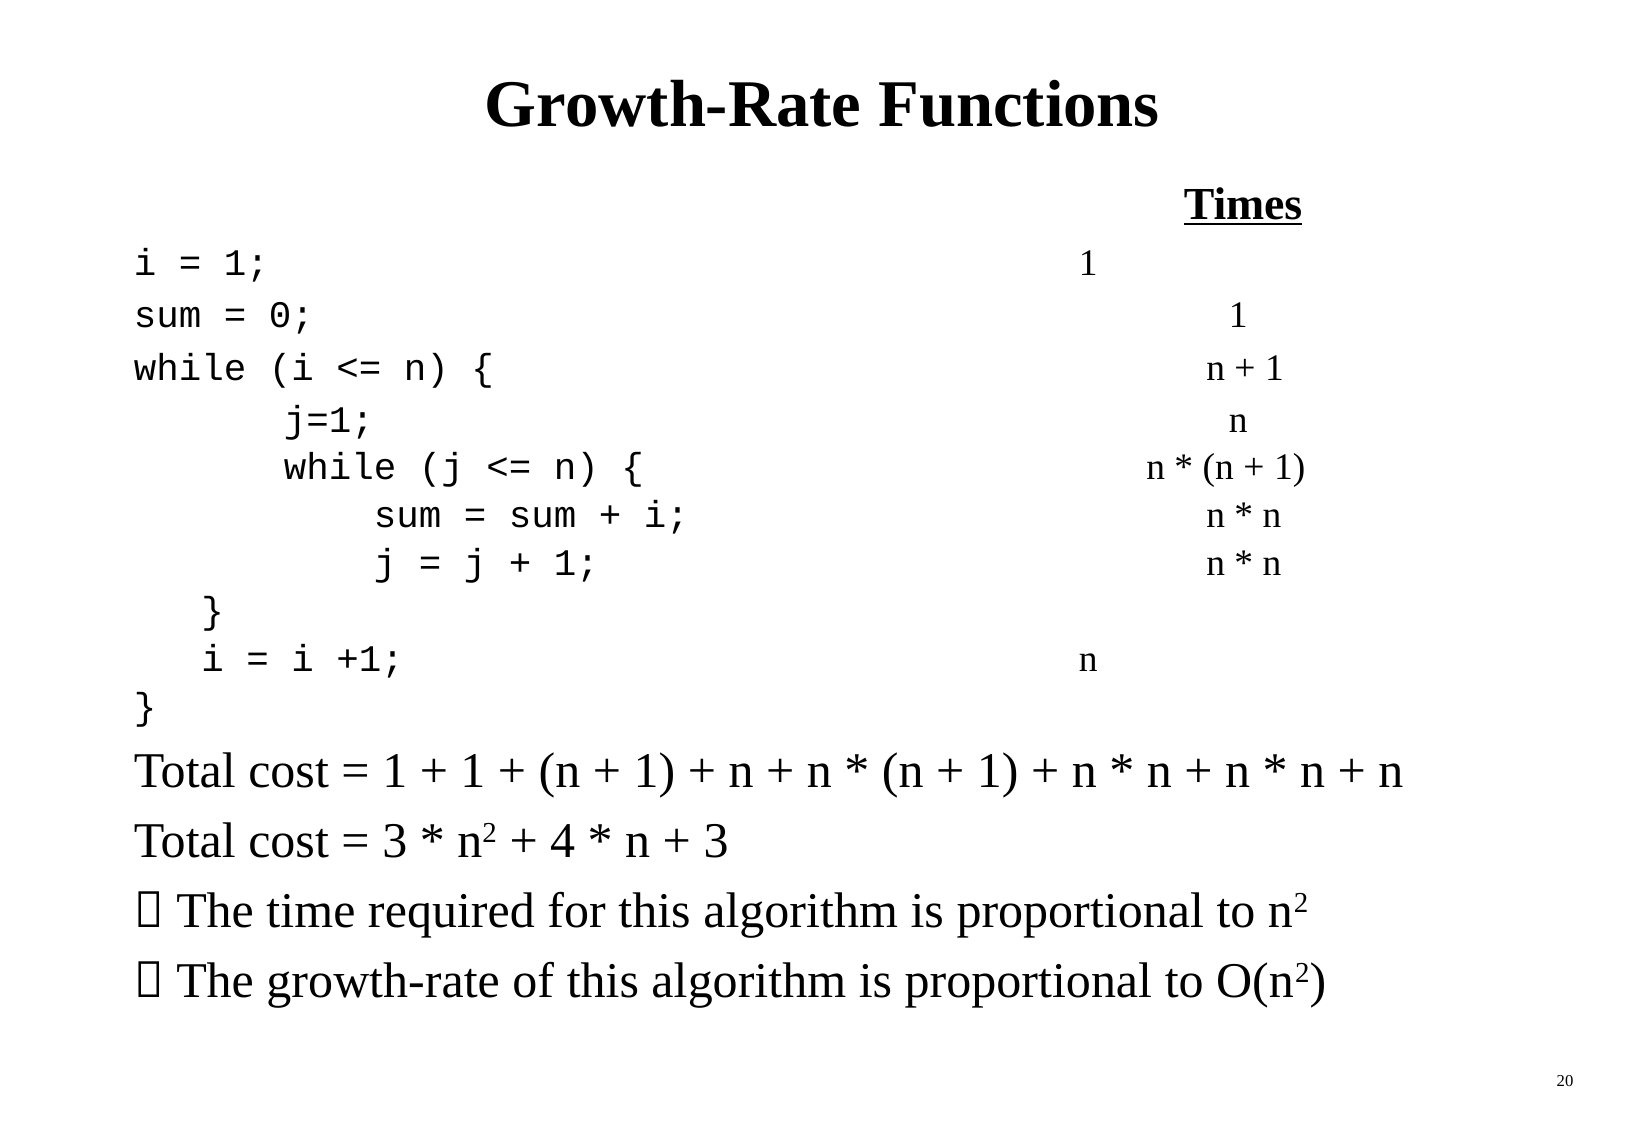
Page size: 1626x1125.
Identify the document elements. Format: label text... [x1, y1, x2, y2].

title Growth-Rate Functions [62, 24, 1600, 175]
list Times i = 1; 1 sum = 0; 1 while (i <= n) { n + 1 j=1; n while (j <= n) { n * (n + 1) sum = sum + i; n * n j = j + 1; n * n } i = i +1; n } Total cost = 1 + 1 + (n + 1) + n + n * (n + 1) + n * n + n * n + n Total cost = 3 * n2 + 4 * n + 3  The time required for this algorithm is proportional to n2  The growth-rate of this algorithm is proportional to O(n2) [62, 162, 1588, 1063]
slide_number 20 [1249, 1062, 1589, 1101]
